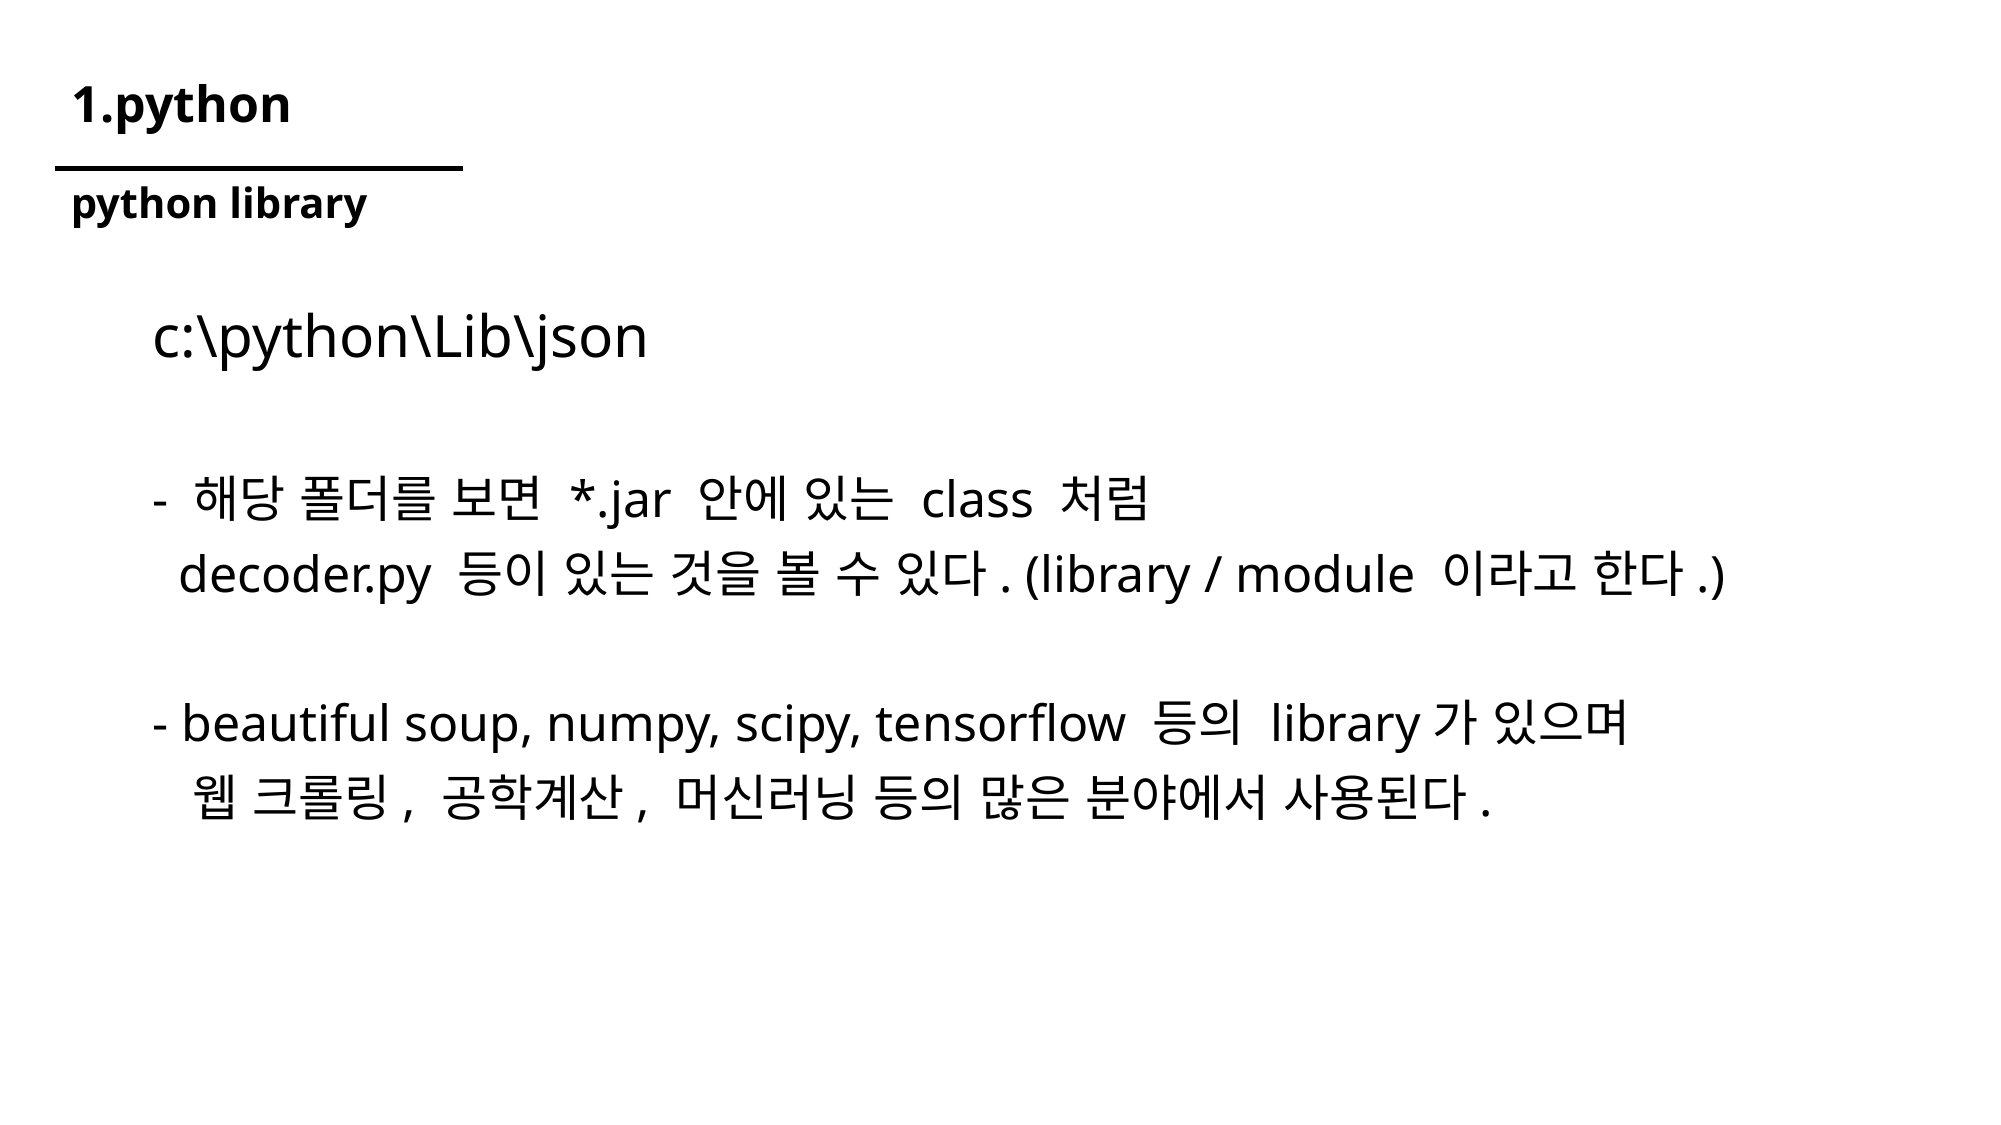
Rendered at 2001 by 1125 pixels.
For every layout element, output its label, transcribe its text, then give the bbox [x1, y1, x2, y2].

title 1.python [56, 46, 710, 165]
text_box python library [55, 170, 445, 240]
list c:\python\Lib\json - 해당 폴더를 보면 *.jar 안에 있는 class 처럼 decoder.py 등이 있는 것을 볼 수 있다. (library / module 이라고 한다.) - beautiful soup, numpy, scipy, tensorflow 등의 library가 있으며 웹 크롤링, 공학계산, 머신러닝 등의 많은 분야에서 사용된다. [137, 299, 1863, 1014]
